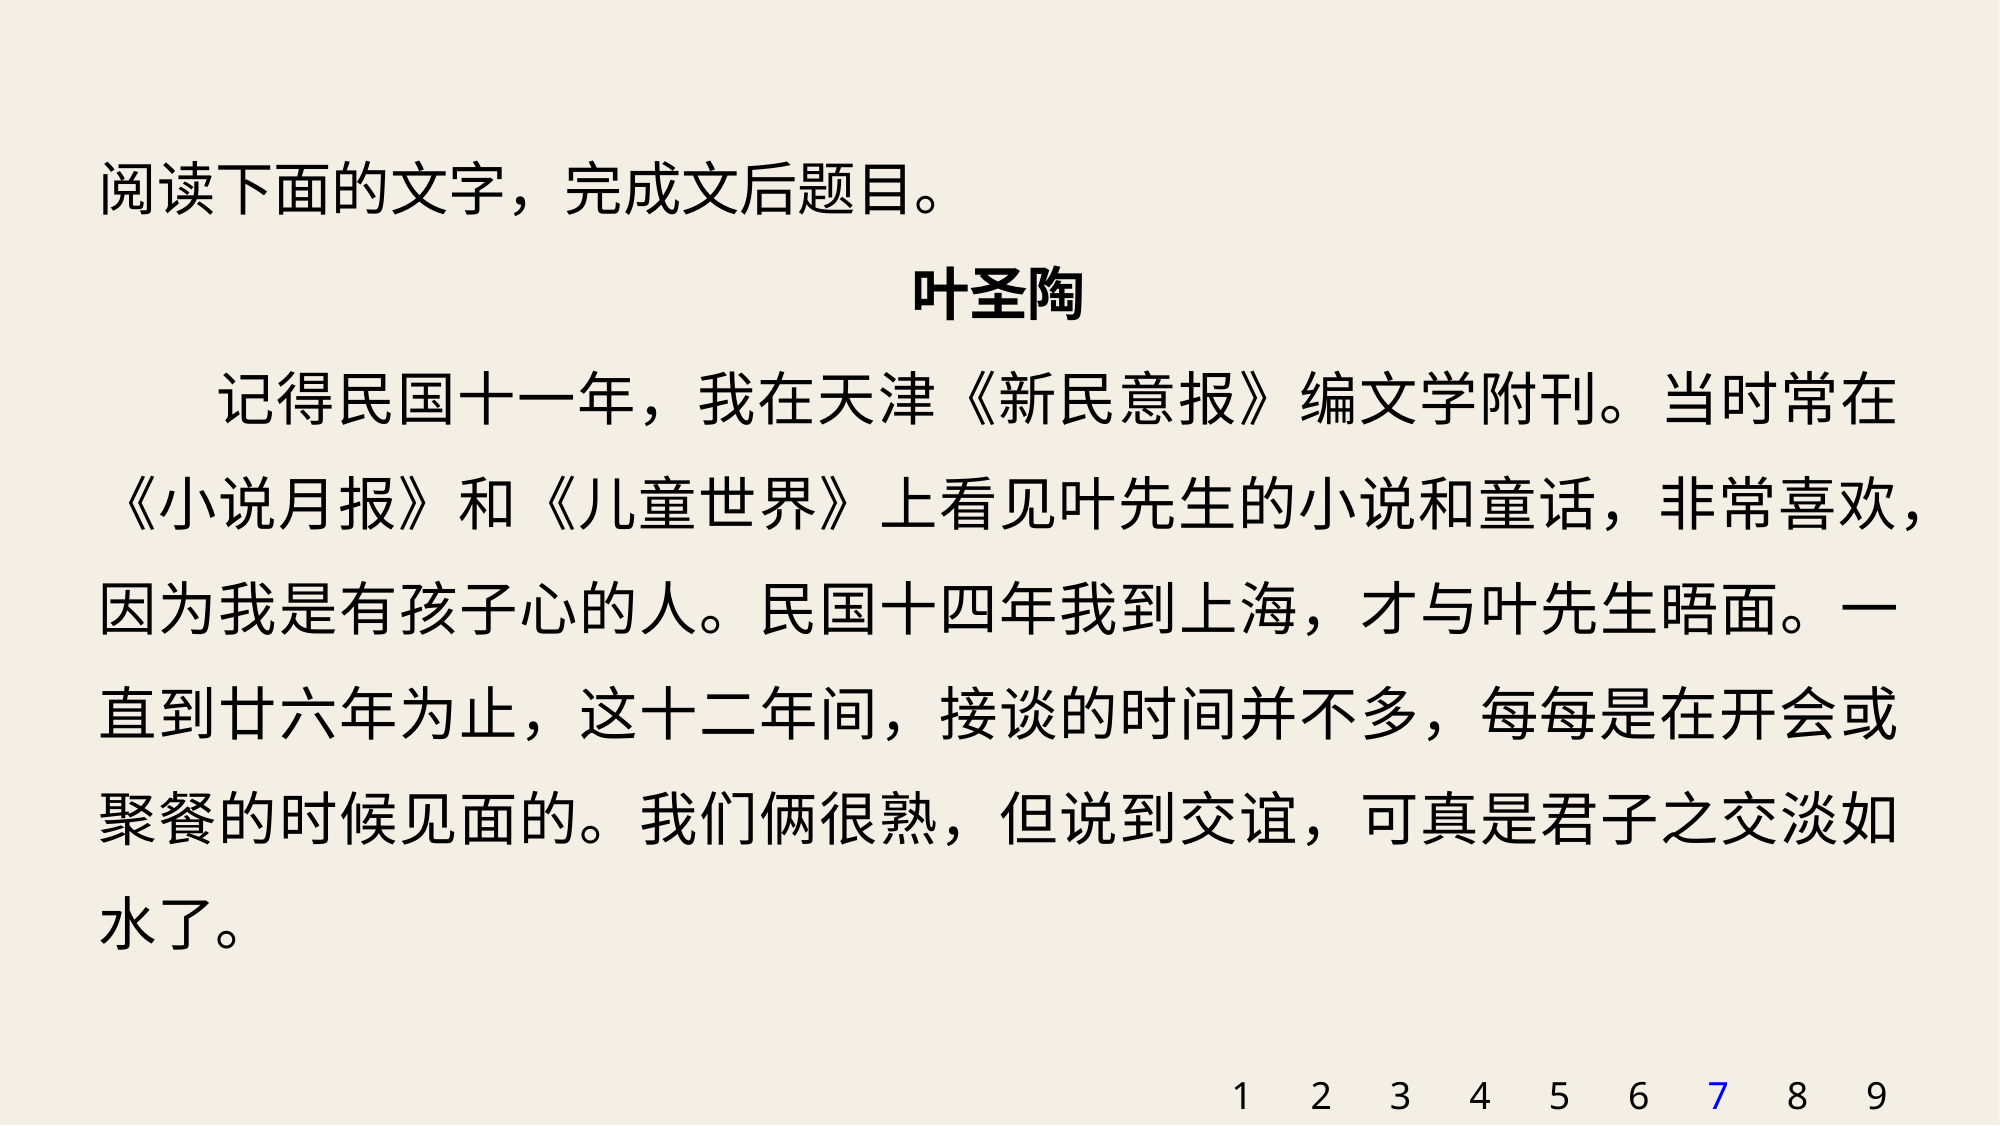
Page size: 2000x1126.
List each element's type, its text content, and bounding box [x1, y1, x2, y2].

text_box 8 [1765, 1046, 1830, 1126]
text_box 2 [1288, 1046, 1354, 1126]
text_box 1 [1209, 1046, 1275, 1126]
text_box 9 [1844, 1046, 1910, 1126]
text_box 4 [1447, 1046, 1513, 1126]
text_box 6 [1606, 1046, 1672, 1126]
text_box 7 [1685, 1046, 1751, 1126]
text_box 阅读下面的文字，完成文后题目。 叶圣陶 记得民国十一年，我在天津《新民意报》编文学附刊。当时常在《小说月报》和《儿童世界》上看见叶先生的小说和童话，非常喜欢，因为我是有孩子心的人。民国十四年我到上海，才与叶先生晤面。一直到廿六年为止，这十二年间，接谈的时间并不多，每每是在开会或聚餐的时候见面的。我们俩很熟，但说到交谊，可真是君子之交淡如水了。 [79, 107, 1919, 968]
text_box 3 [1368, 1046, 1434, 1126]
text_box 5 [1527, 1046, 1593, 1126]
